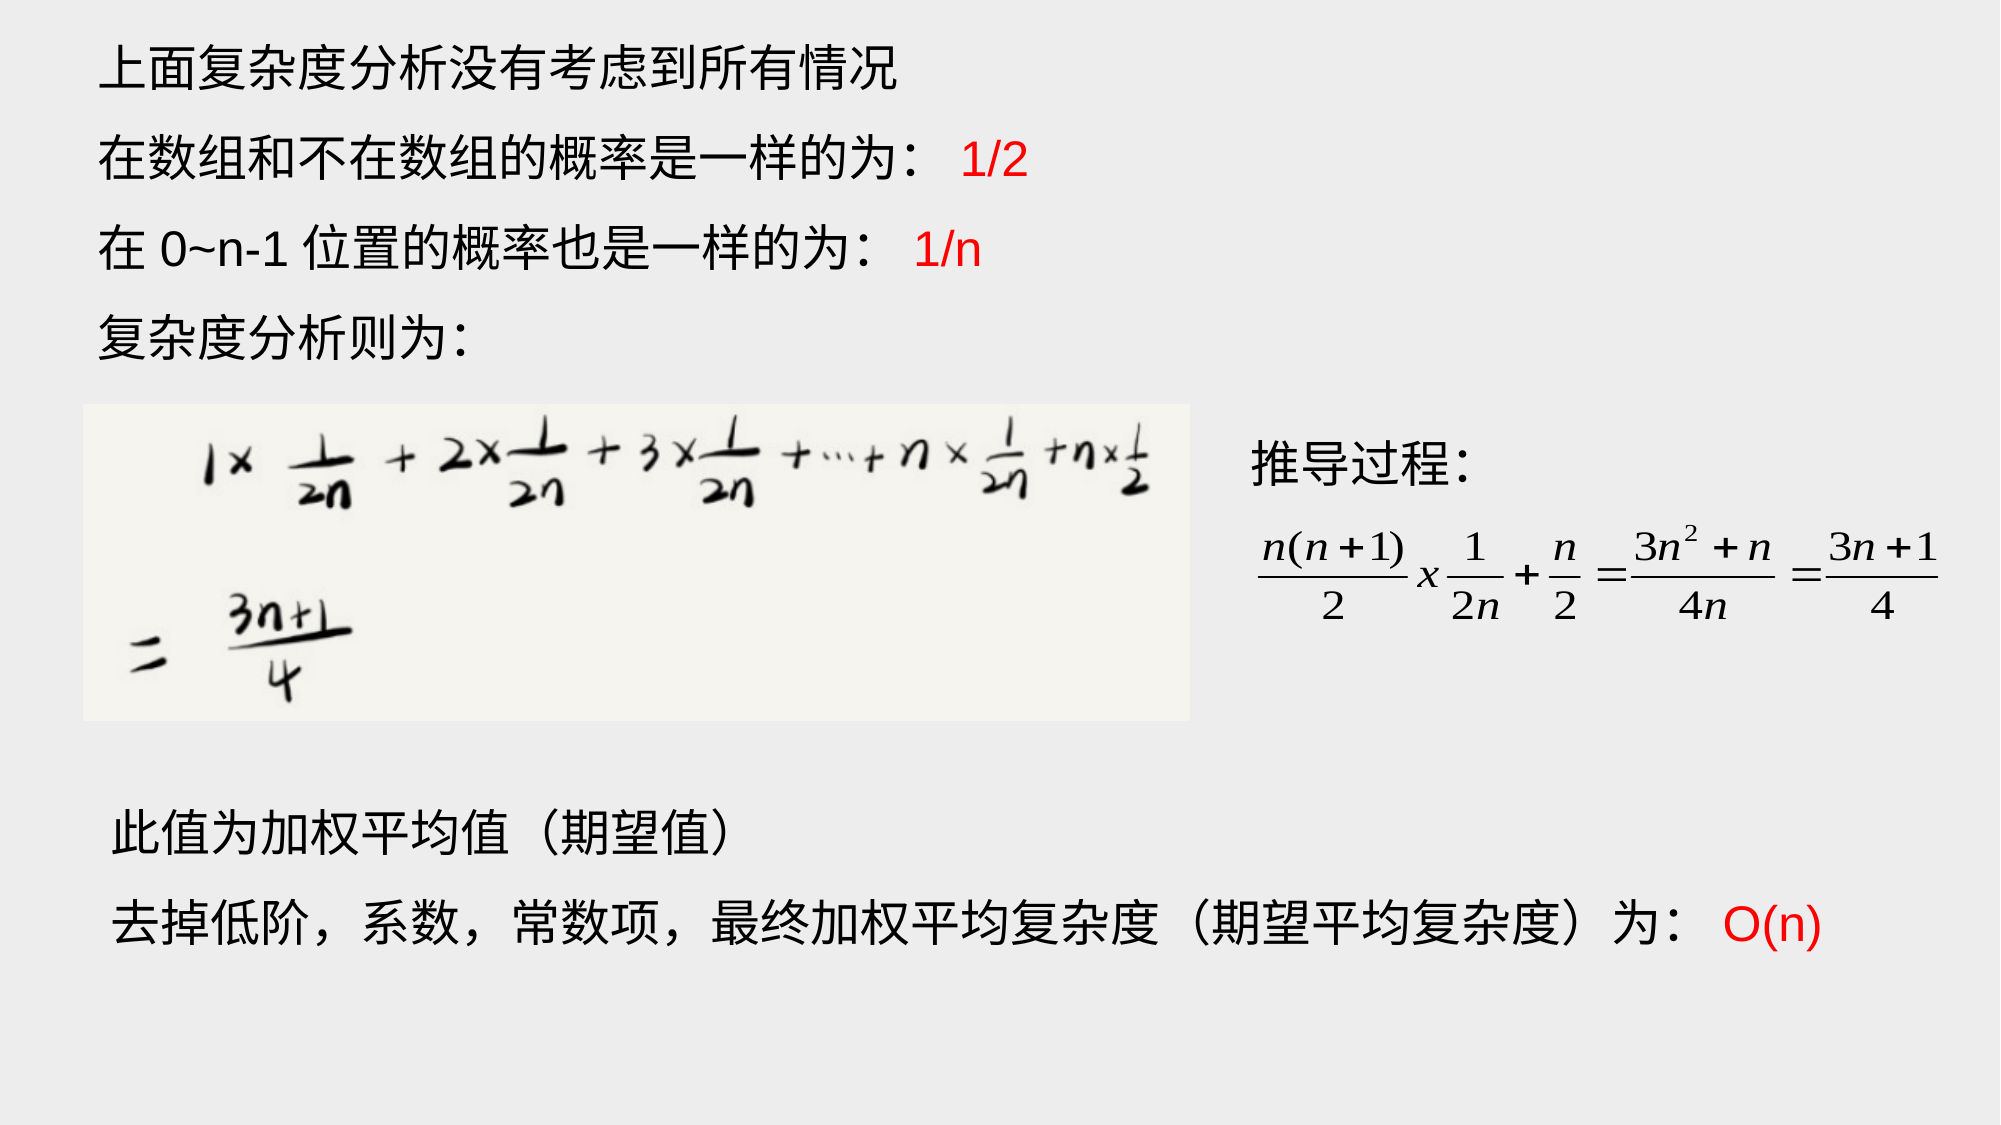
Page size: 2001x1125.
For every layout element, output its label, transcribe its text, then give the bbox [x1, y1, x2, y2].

text_box 推导过程： [1235, 394, 1802, 567]
text_box 上面复杂度分析没有考虑到所有情况 在数组和不在数组的概率是一样的为：1/2 在0~n-1位置的概率也是一样的为：1/n 复杂度分析则为： [83, 0, 1220, 374]
picture [83, 404, 1190, 721]
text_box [1250, 513, 1947, 629]
text_box 此值为加权平均值（期望值） 去掉低阶，系数，常数项，最终加权平均复杂度（期望平均复杂度）为：O(n) [95, 763, 1904, 959]
